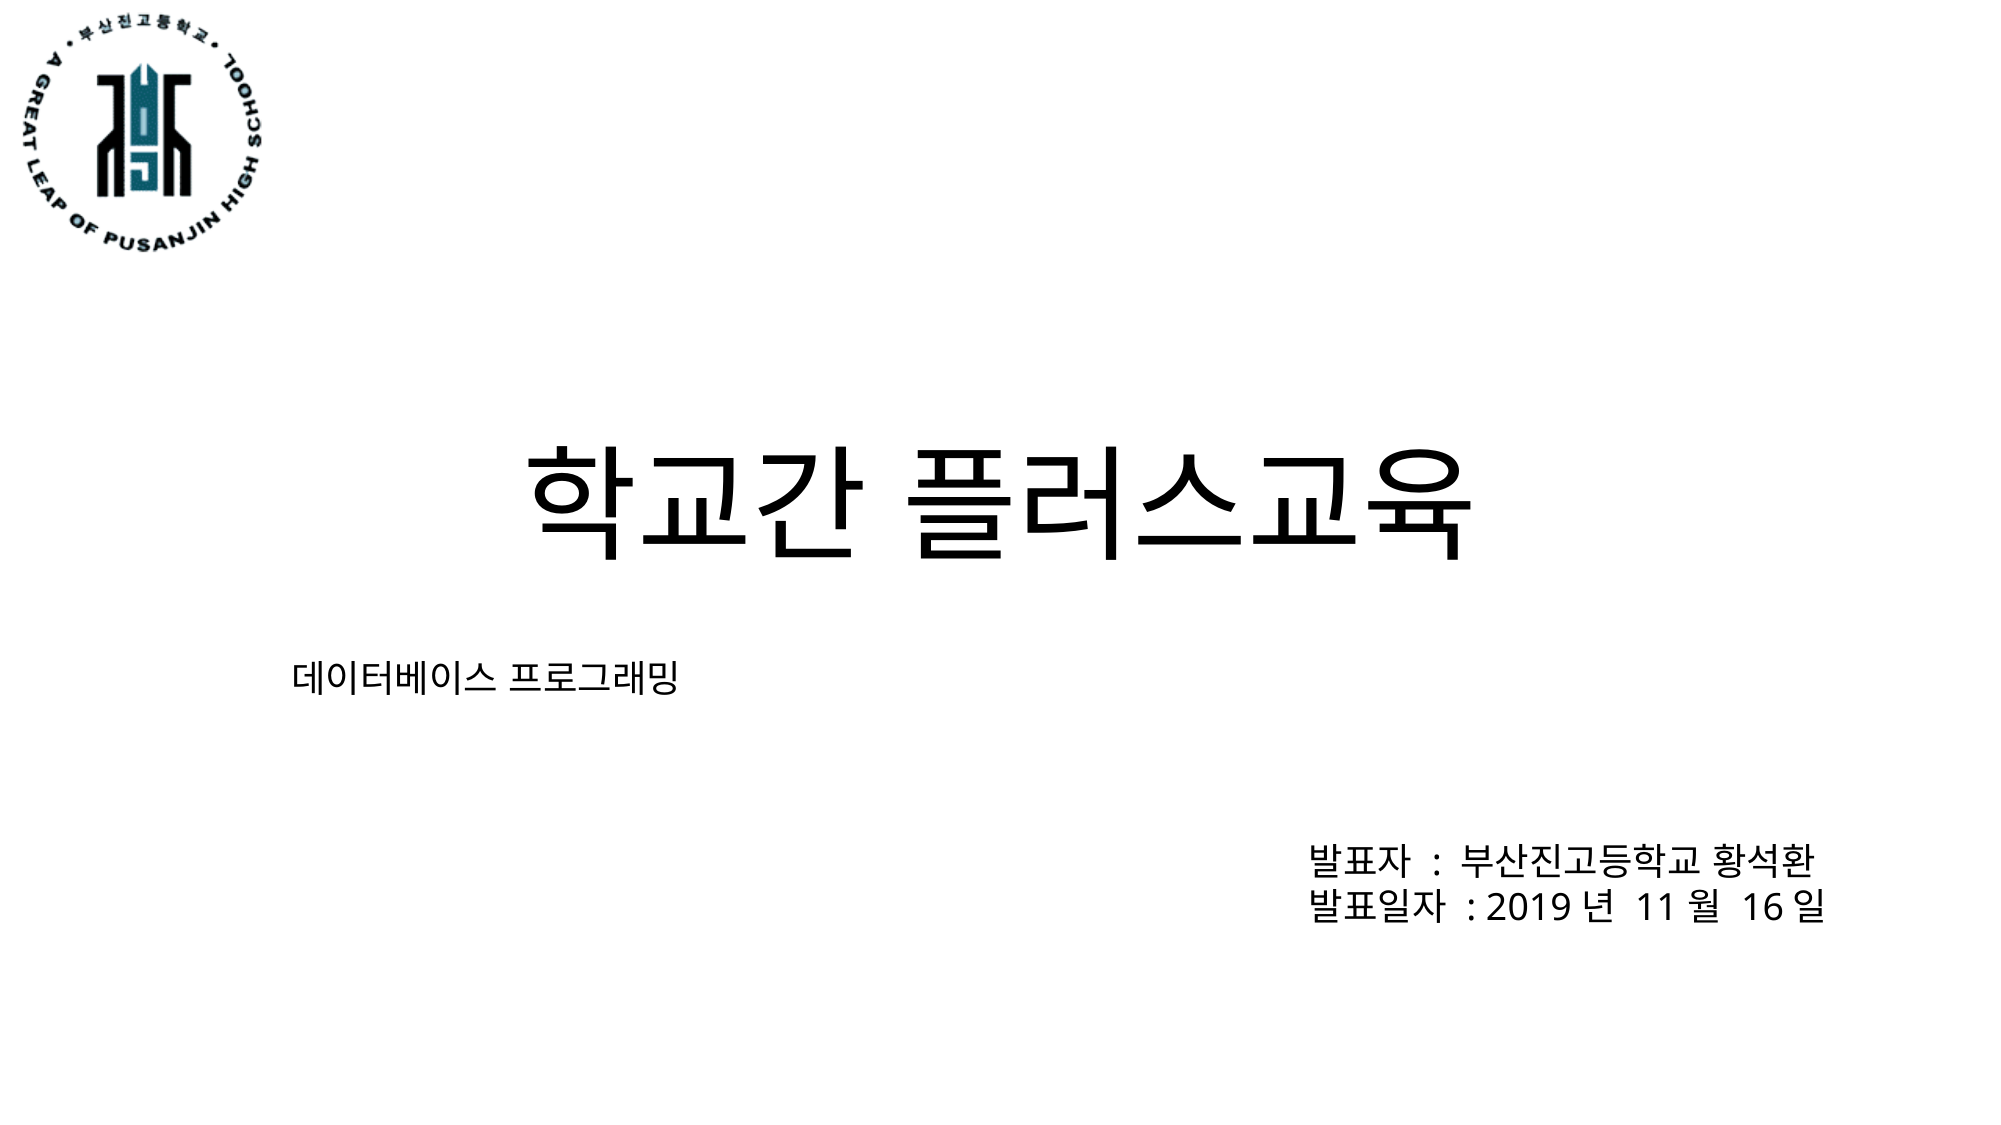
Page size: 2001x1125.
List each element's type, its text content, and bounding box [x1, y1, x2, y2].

title 학교간 플러스교육 [249, 193, 1750, 586]
subtitle 데이터베이스 프로그래밍 [181, 652, 791, 719]
picture [14, 0, 274, 260]
text_box 발표자 : 부산진고등학교 황석환 발표일자 : 2019년 11월 16일 [1294, 830, 1878, 936]
